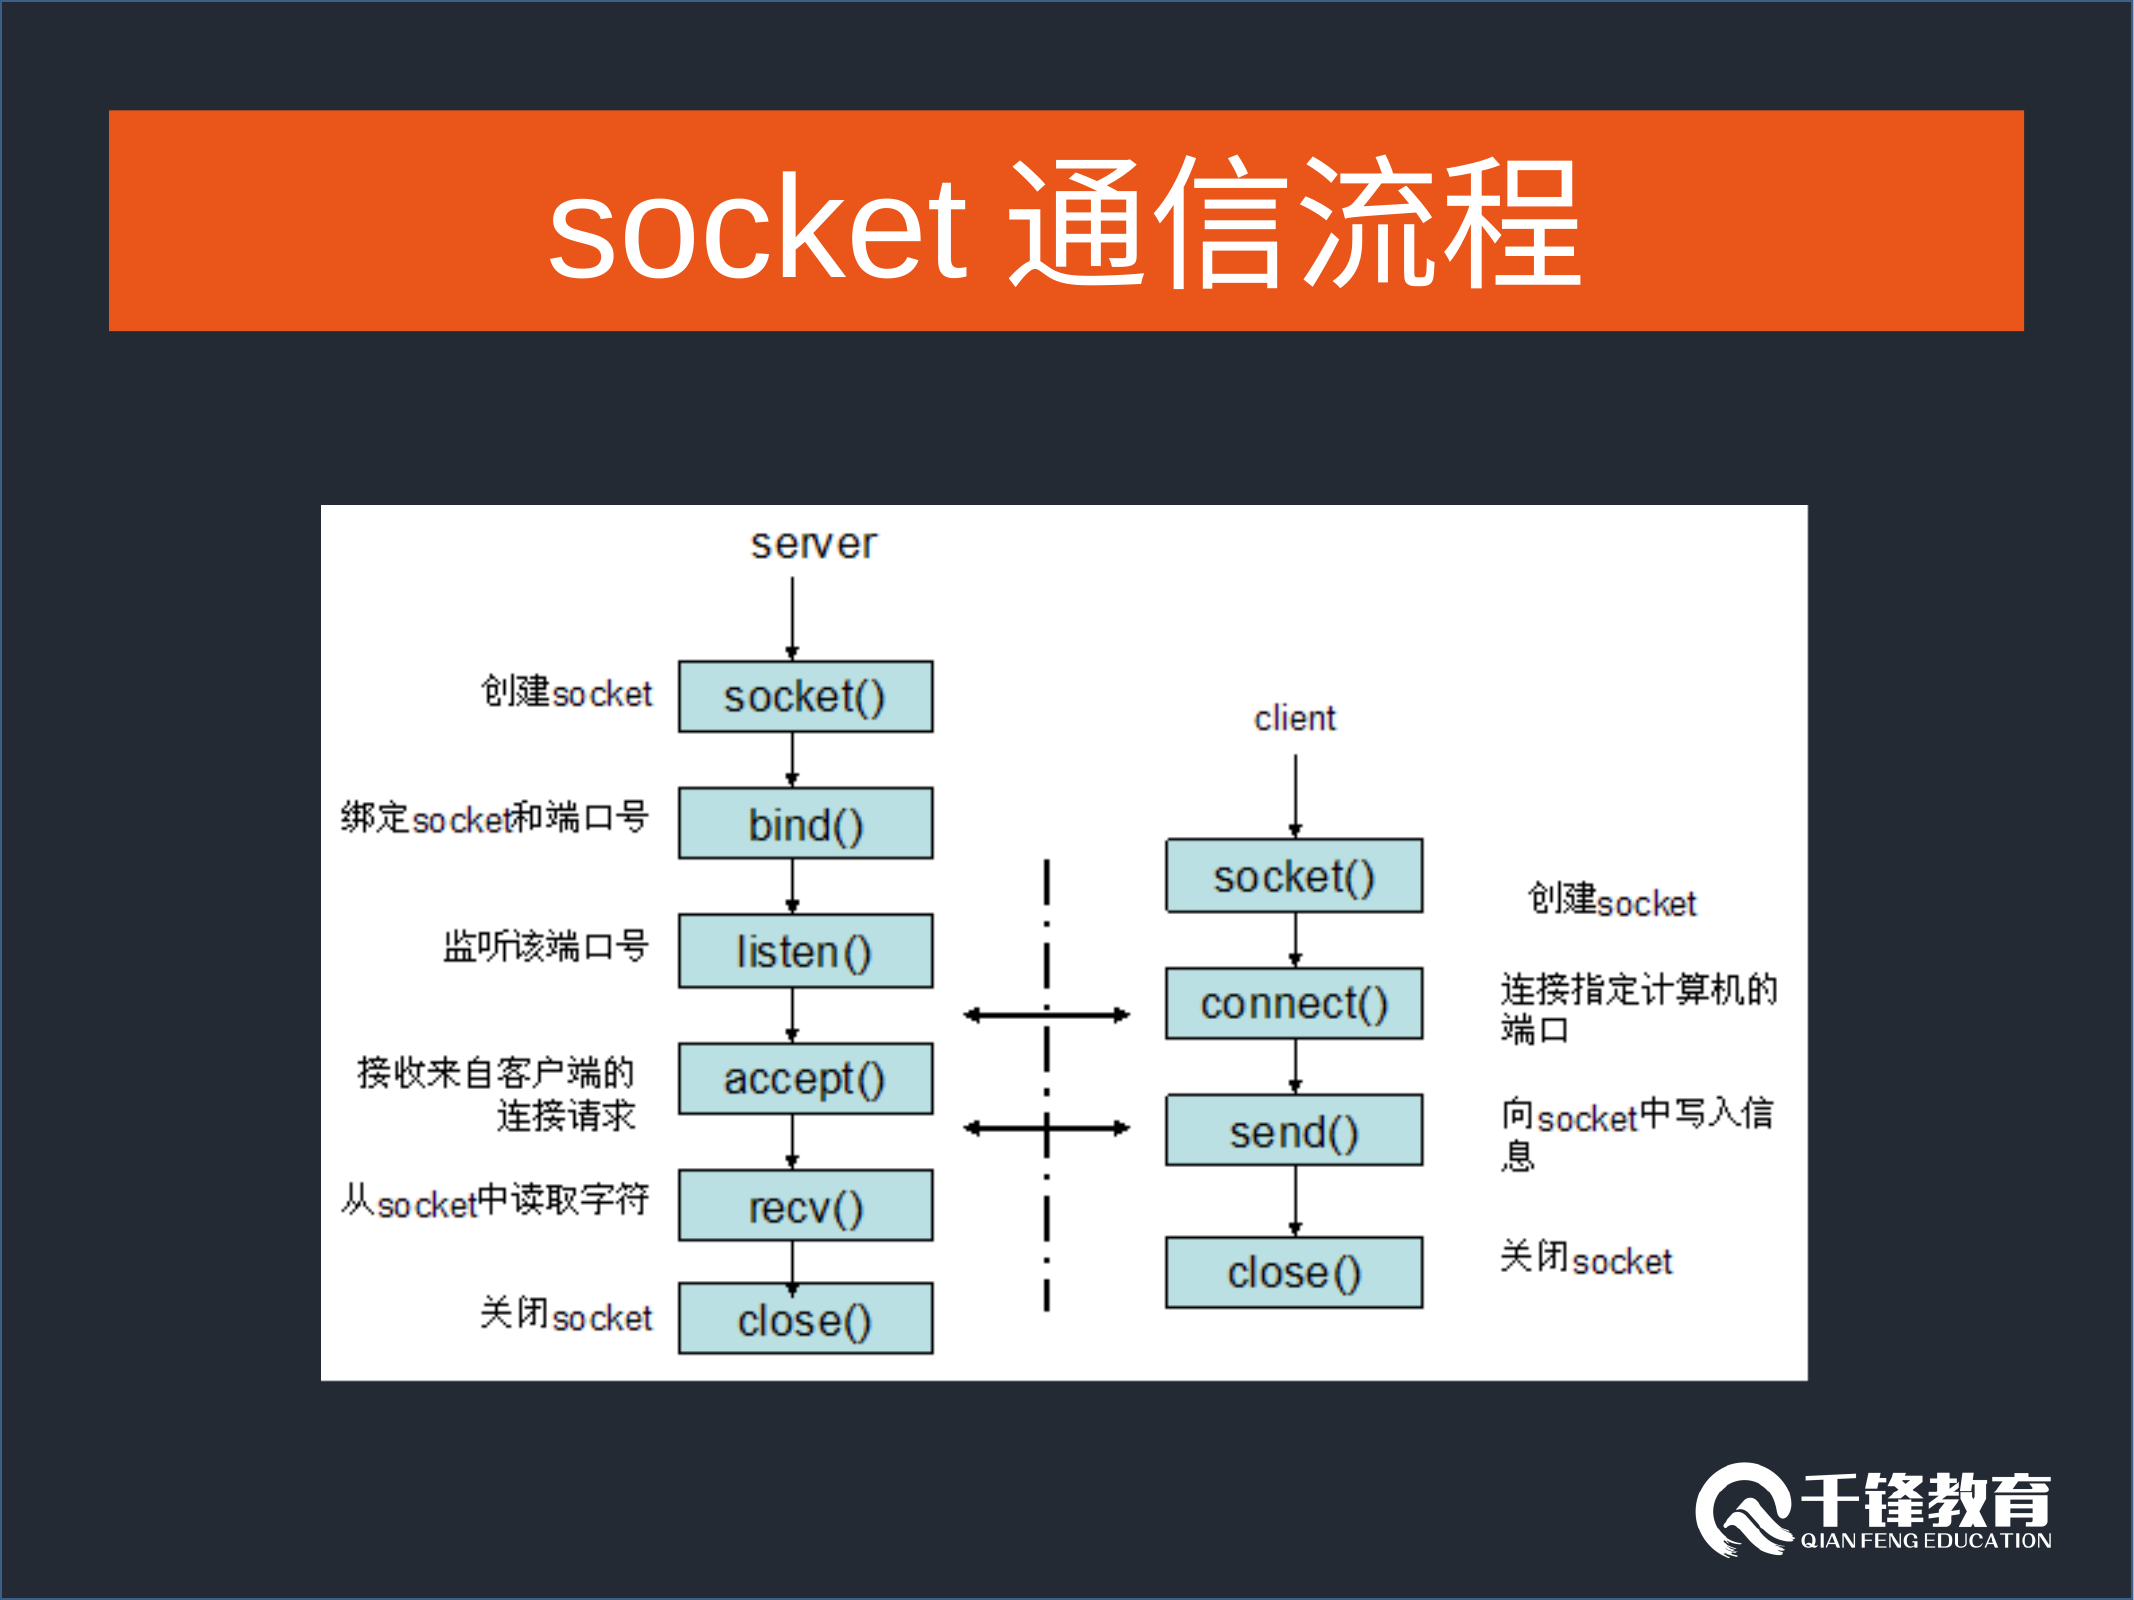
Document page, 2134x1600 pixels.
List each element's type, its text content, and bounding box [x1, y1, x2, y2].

picture [321, 505, 1812, 1385]
picture [1693, 1455, 2058, 1565]
text_box socket通信流程 [543, 128, 1590, 310]
